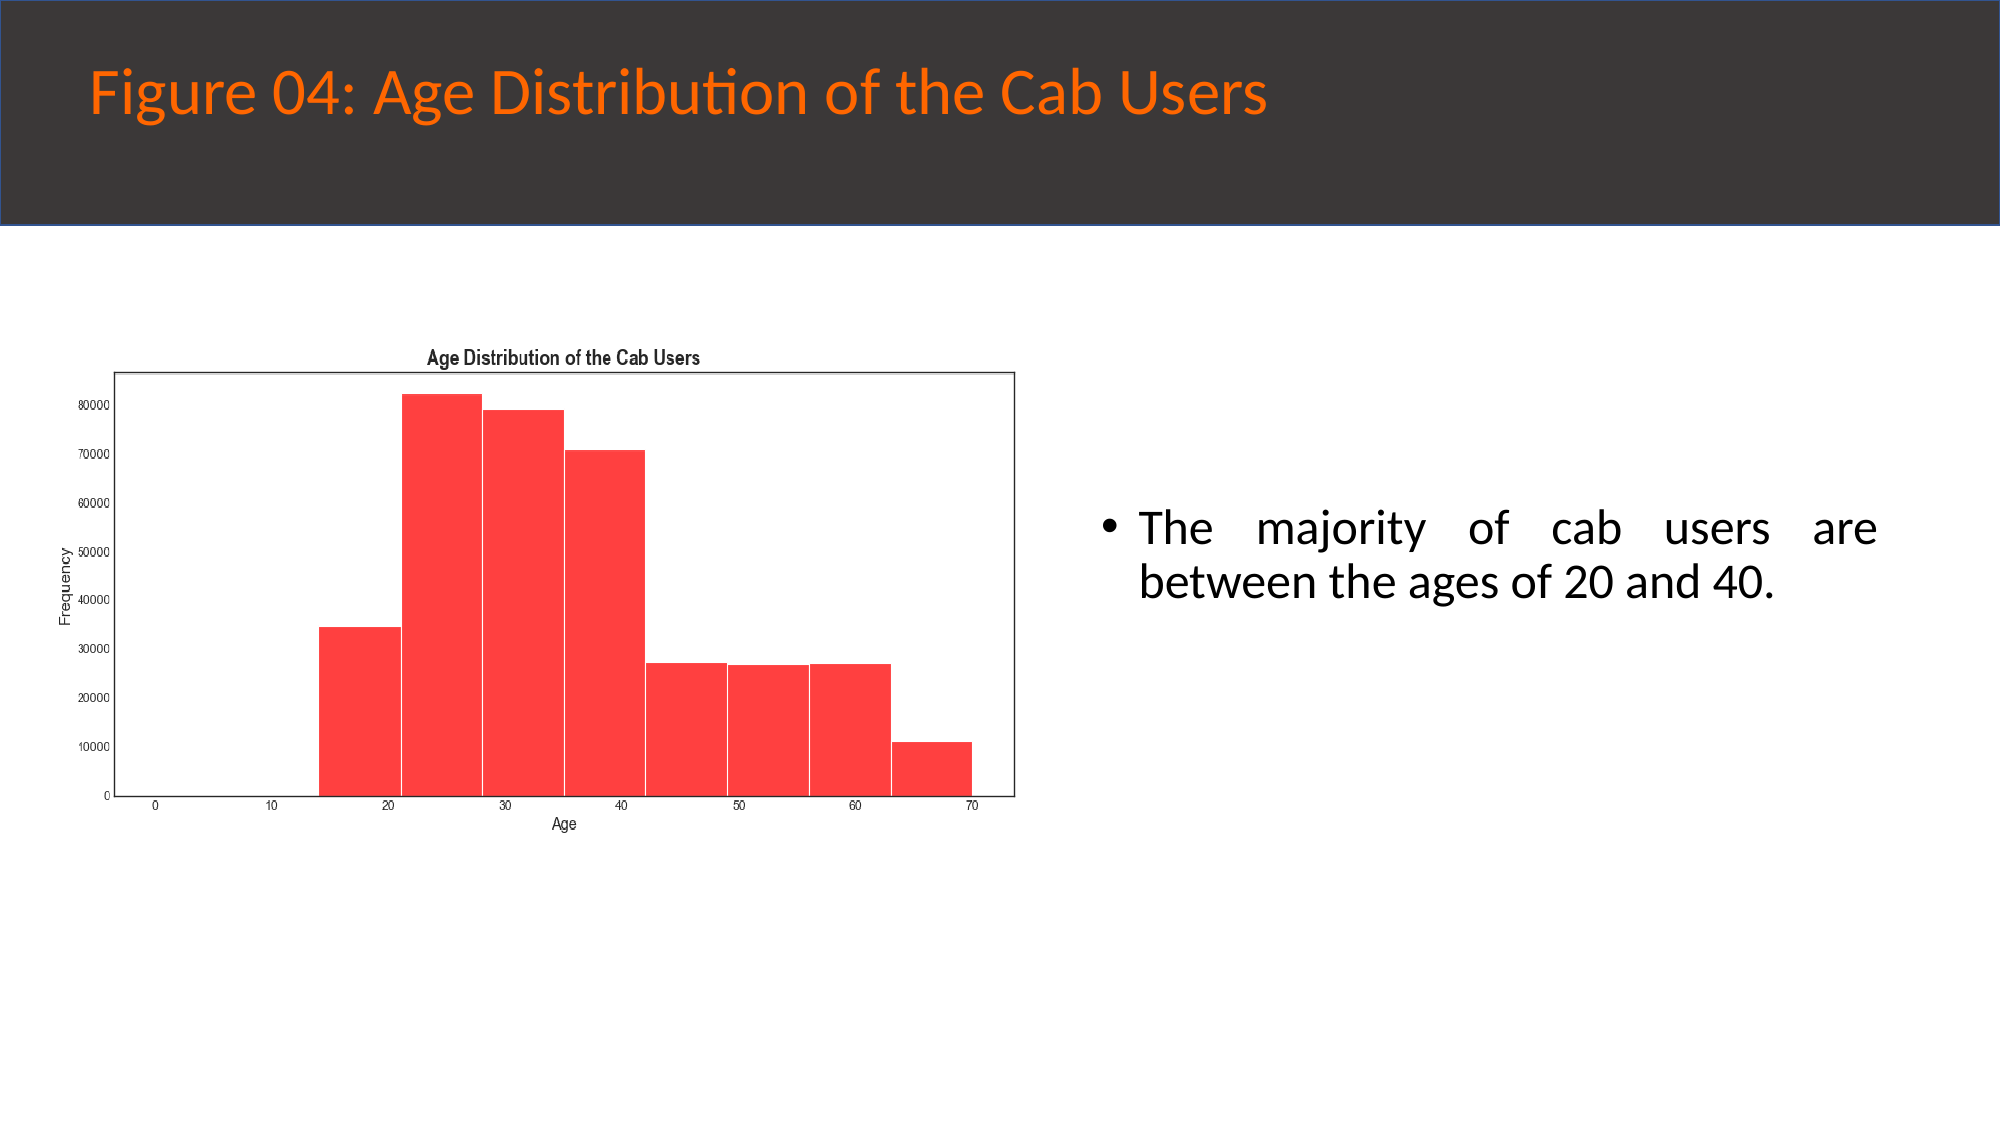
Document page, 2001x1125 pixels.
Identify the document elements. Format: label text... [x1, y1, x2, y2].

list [51, 340, 1020, 843]
list The majority of cab users are between the ages of 20 and 40. [1086, 299, 1894, 896]
text_box Figure 04: Age Distribution of the Cab Users [0, 0, 2000, 226]
